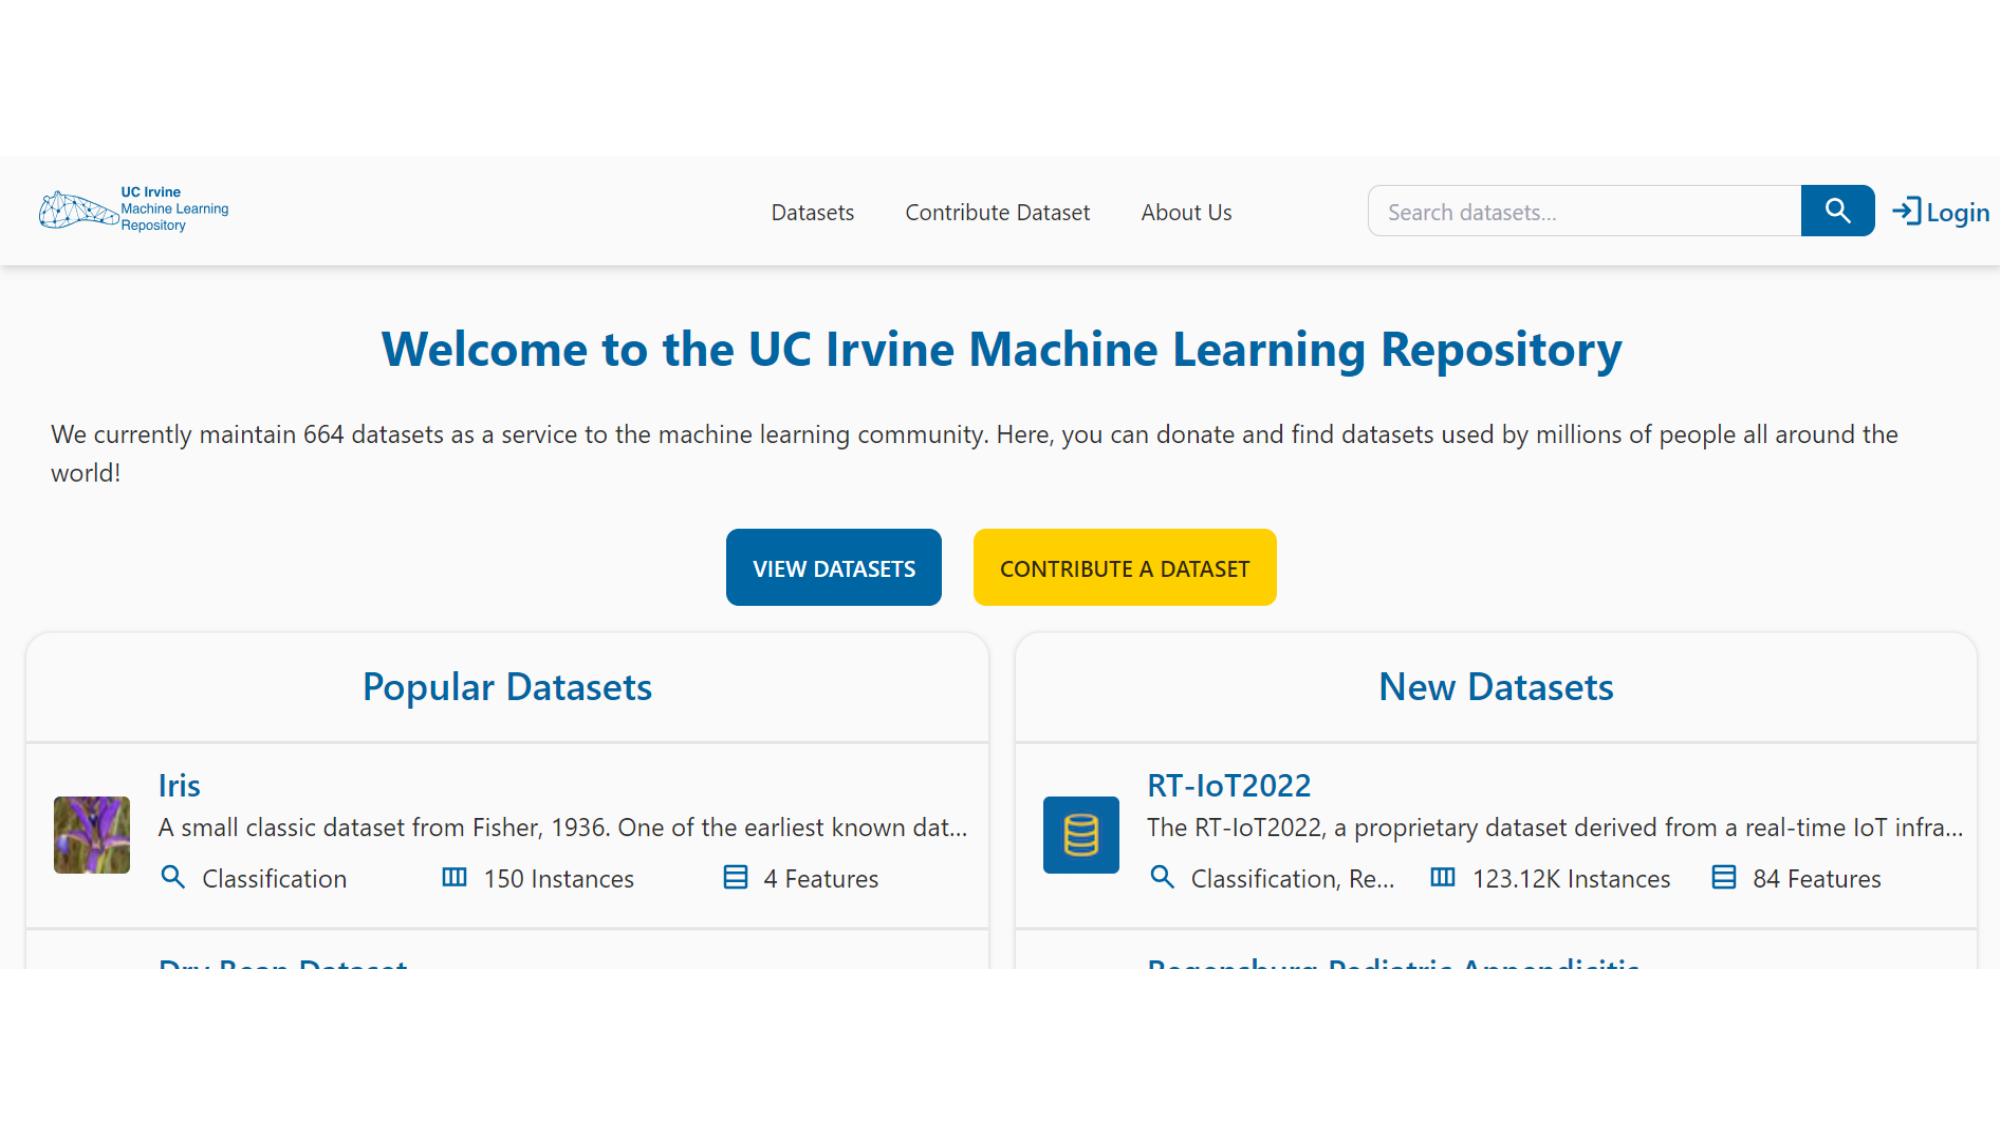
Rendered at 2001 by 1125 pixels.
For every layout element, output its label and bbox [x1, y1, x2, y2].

picture [0, 156, 2000, 969]
